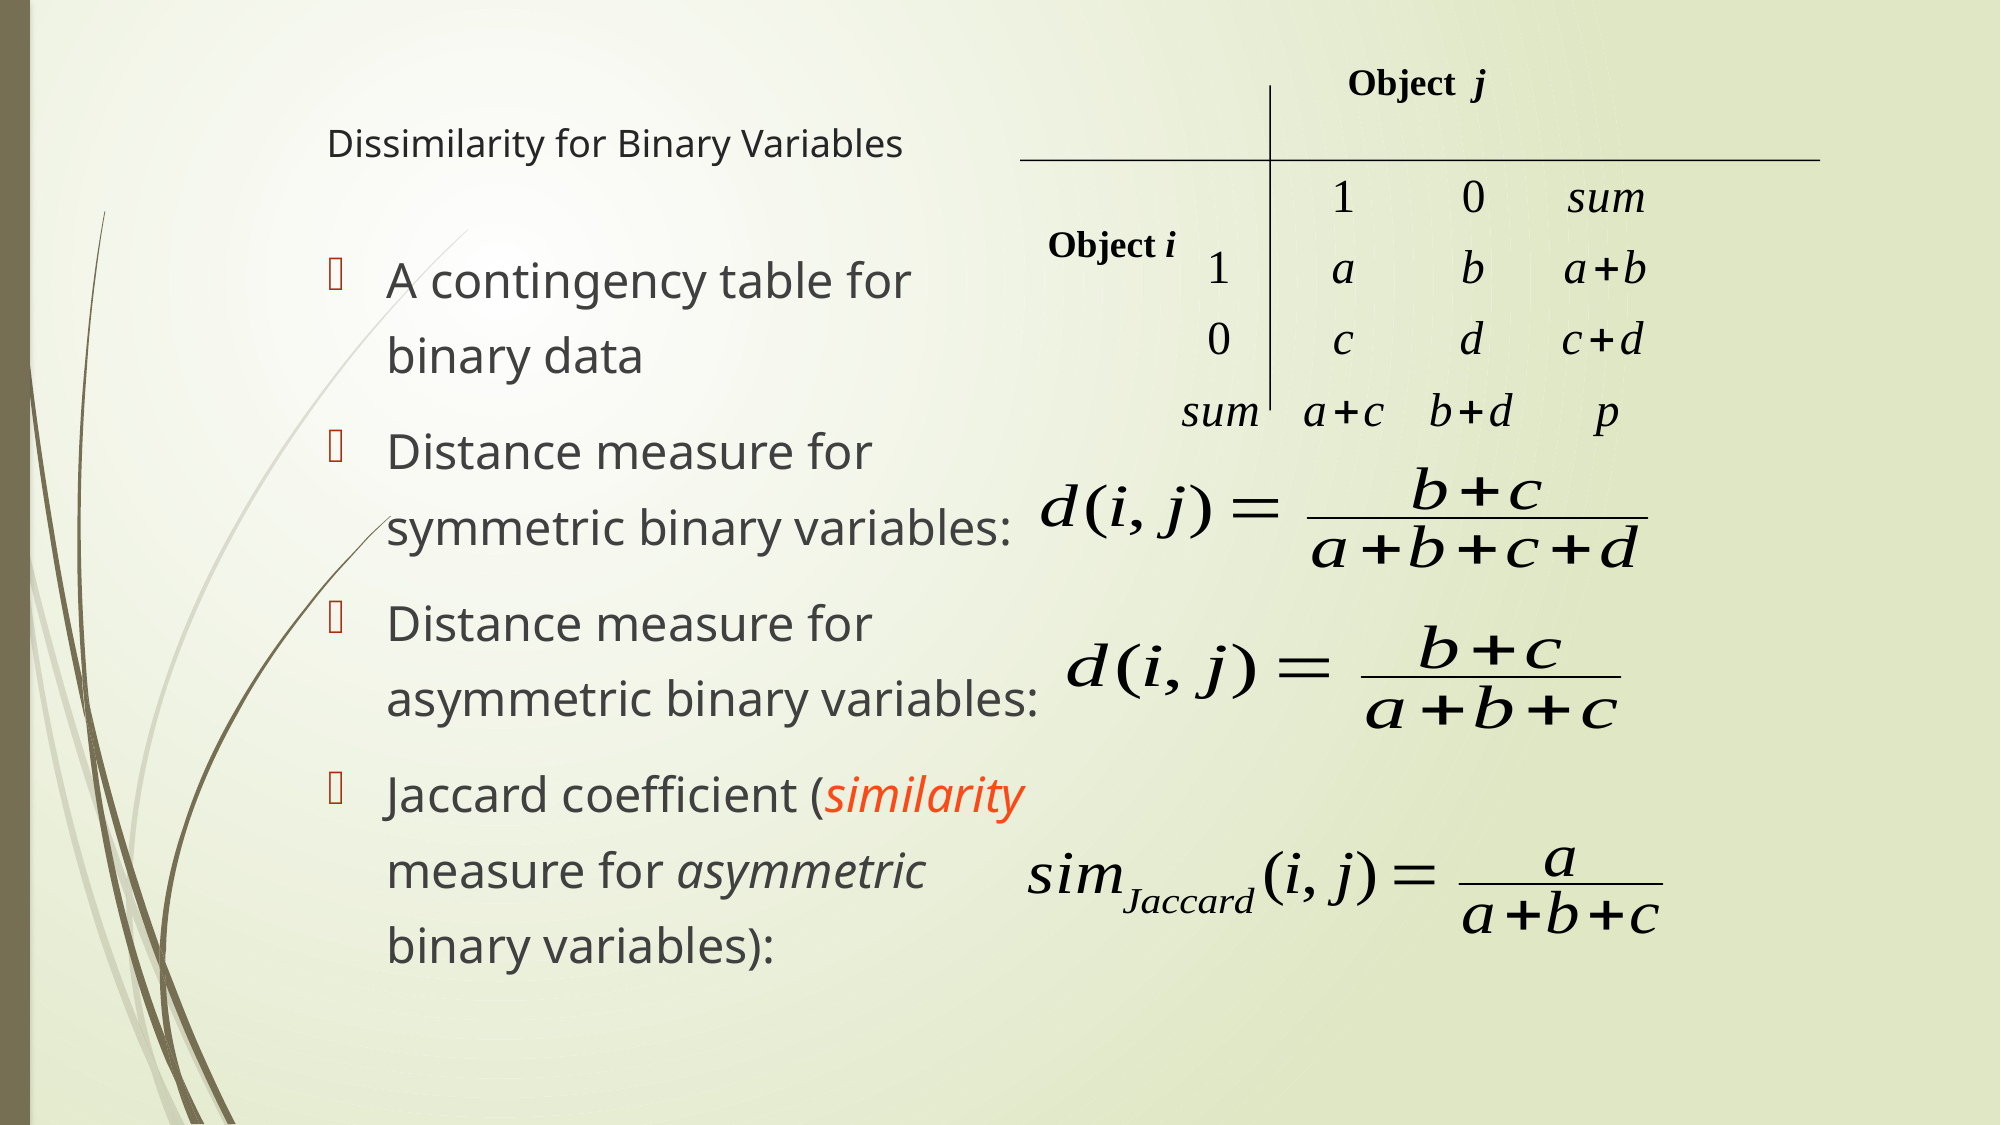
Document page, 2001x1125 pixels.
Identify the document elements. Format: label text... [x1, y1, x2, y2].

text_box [1057, 618, 1633, 736]
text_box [1019, 49, 1821, 444]
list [1019, 841, 1671, 943]
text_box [1032, 460, 1658, 576]
title Dissimilarity for Binary Variables [311, 92, 942, 193]
list A contingency table for binary data Distance measure for symmetric binary variables: Distance measure for asymmetric binary variables: Jaccard coefficient (similarity measure for asymmetric binary variables): [312, 224, 1063, 1063]
